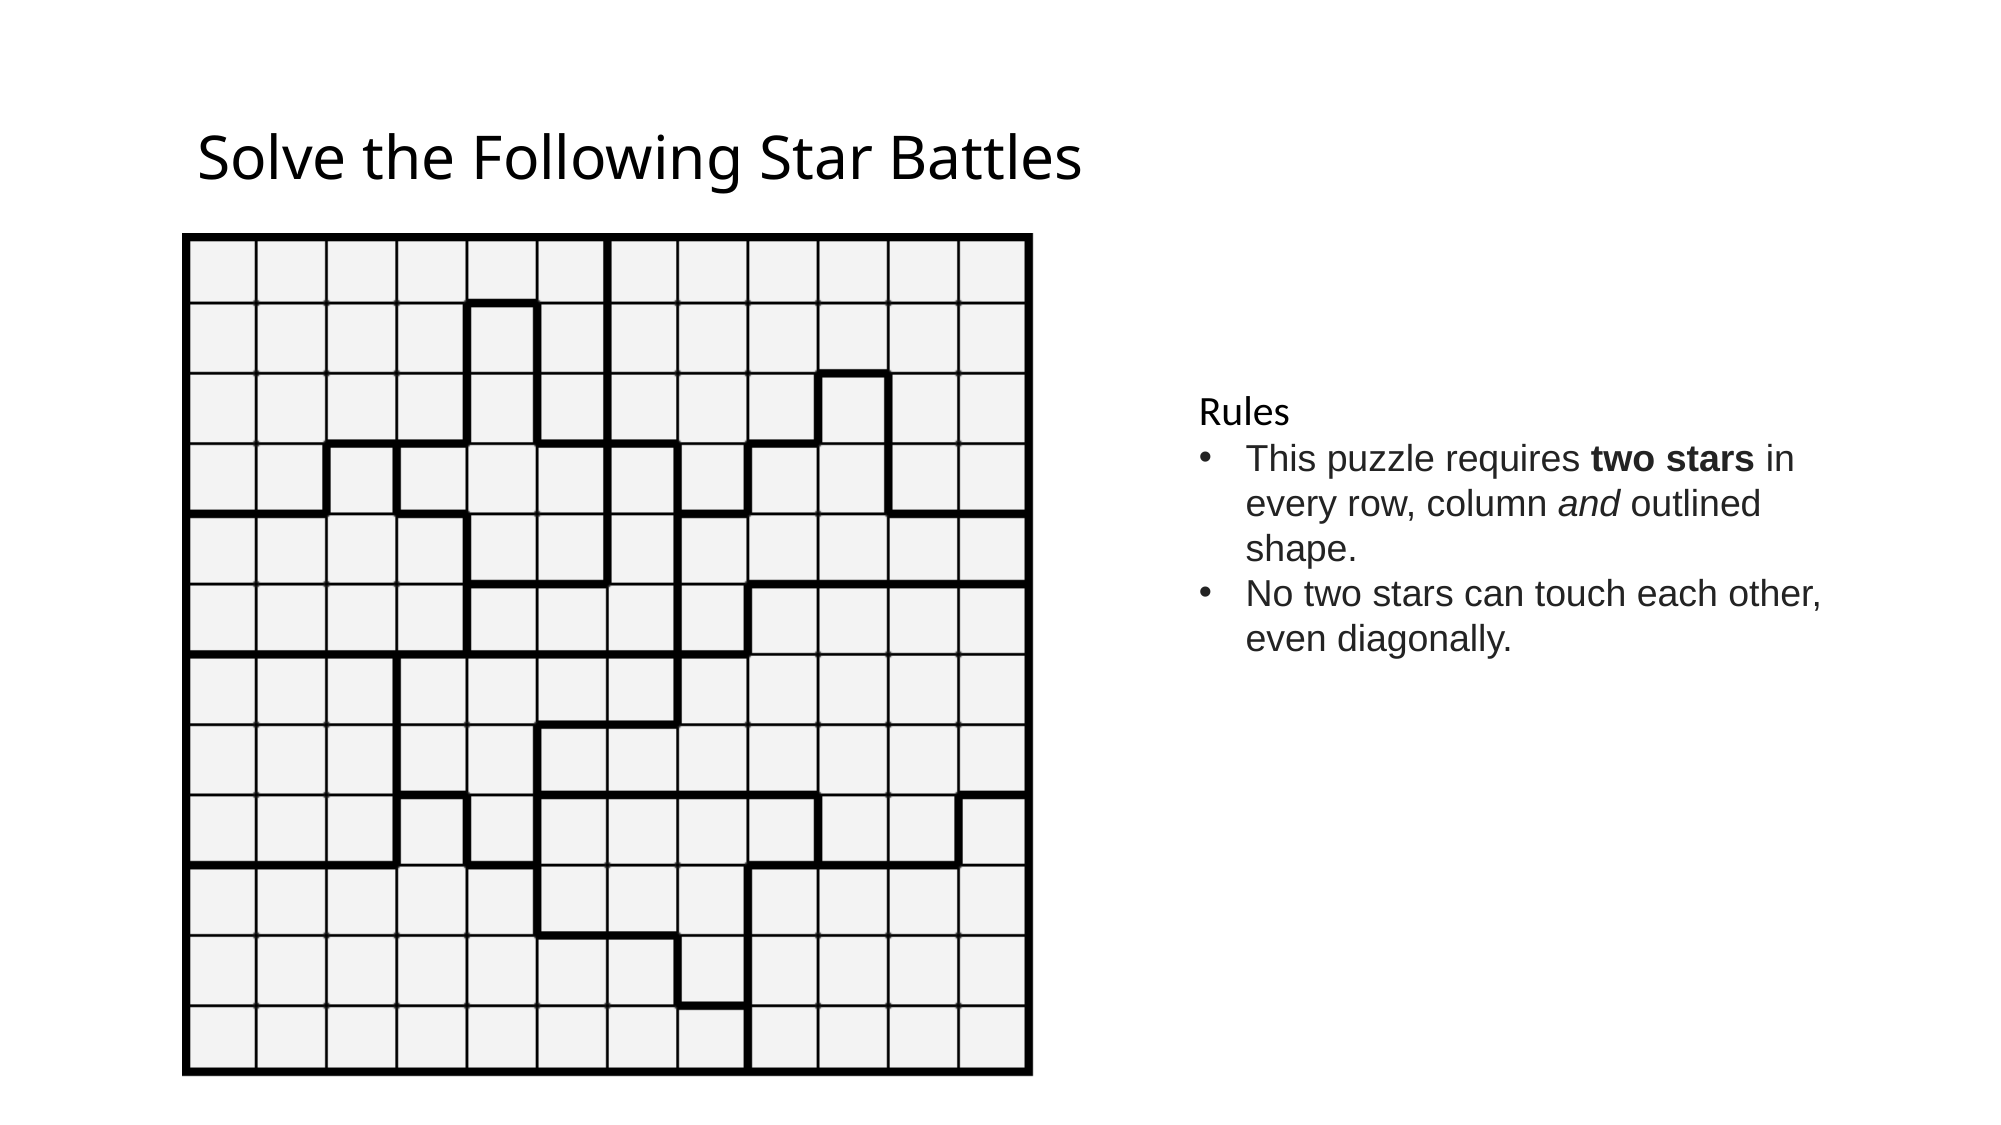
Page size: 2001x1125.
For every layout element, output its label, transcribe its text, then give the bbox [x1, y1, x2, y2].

text_box Rules This puzzle requires two stars in every row, column and outlined shape. No two stars can touch each other, even diagonally. [1183, 376, 1895, 712]
picture [182, 233, 1036, 1079]
title Solve the Following Star Battles [182, 119, 1758, 201]
